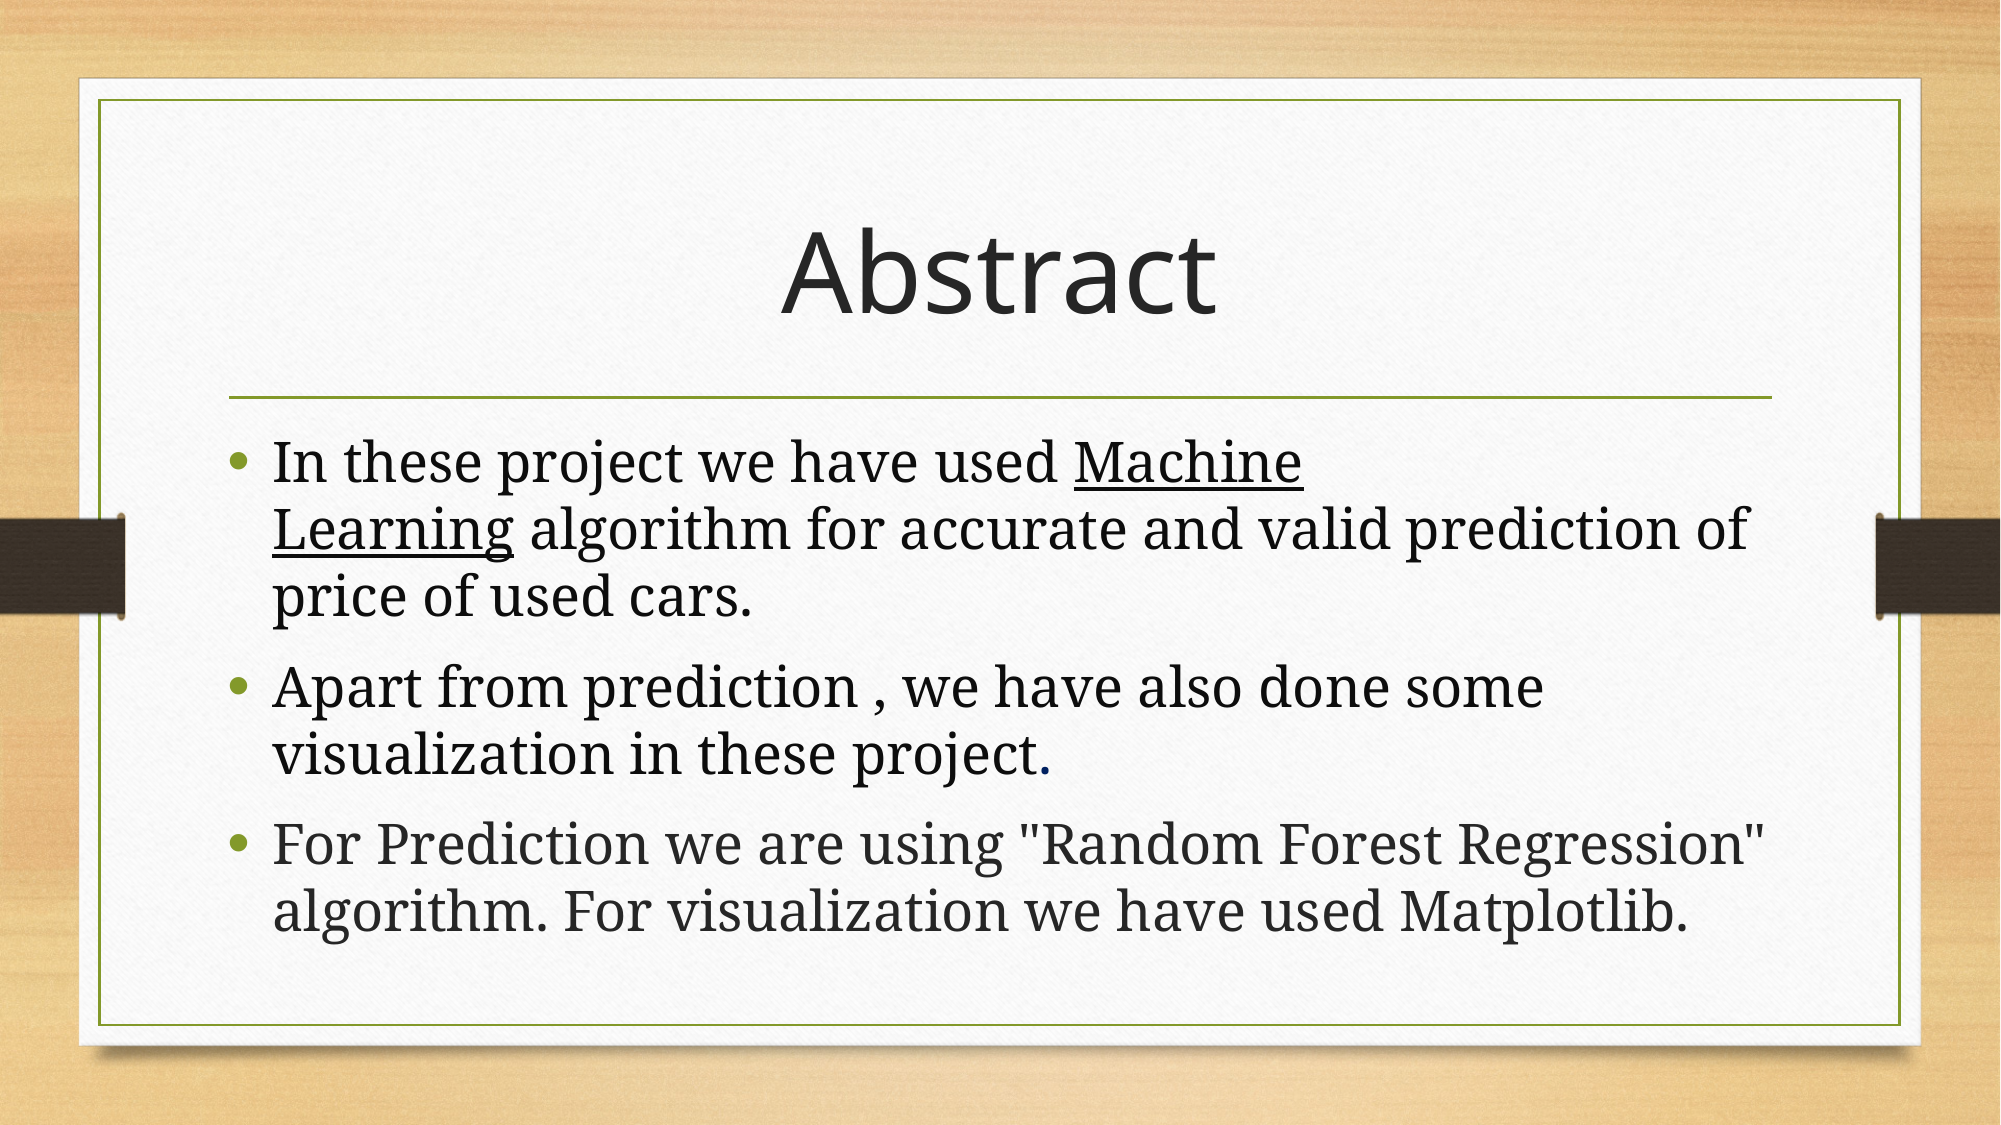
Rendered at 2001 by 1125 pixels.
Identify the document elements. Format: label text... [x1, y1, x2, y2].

title Abstract [212, 161, 1788, 375]
list In these project we have used Machine Learning algorithm for accurate and valid prediction of price of used cars. Apart from prediction , we have also done some visualization in these project. For Prediction we are using "Random Forest Regression" algorithm. For visualization we have used Matplotlib. [212, 419, 1788, 964]
picture [0, 0, 2001, 1125]
